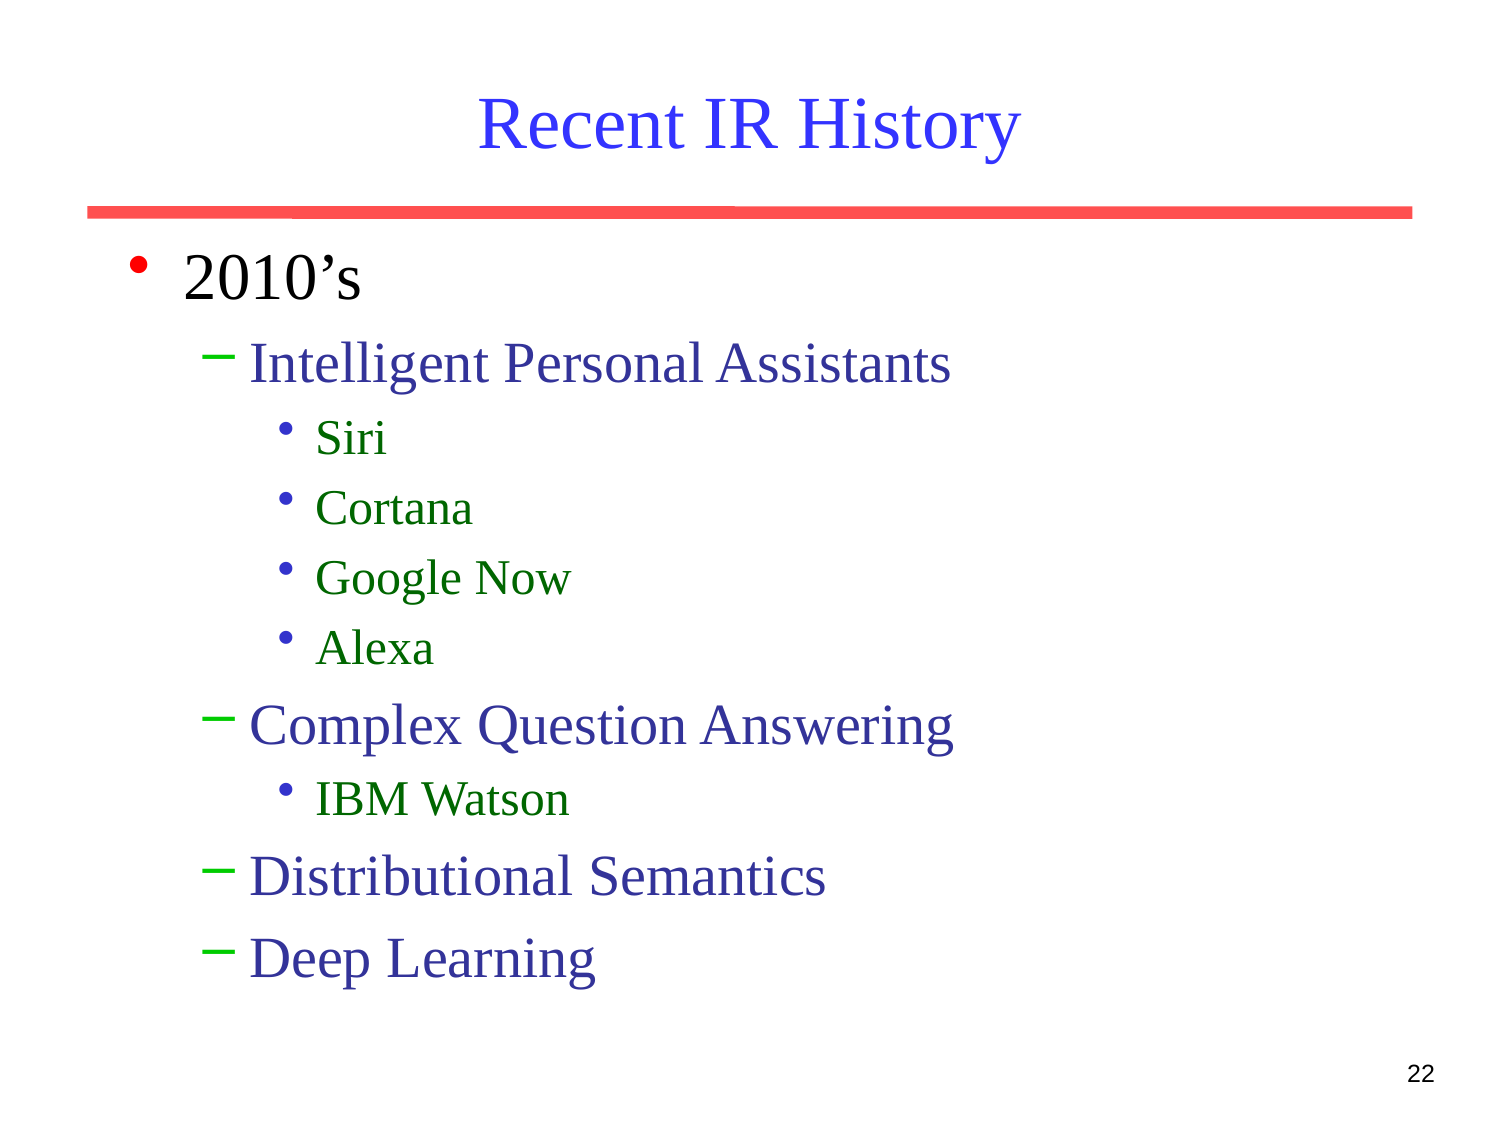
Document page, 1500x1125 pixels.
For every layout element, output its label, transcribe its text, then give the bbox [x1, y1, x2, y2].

list 2010’s Intelligent Personal Assistants Siri Cortana Google Now Alexa Complex Question Answering IBM Watson Distributional Semantics Deep Learning [112, 224, 1388, 994]
title Recent IR History [112, 37, 1388, 200]
slide_number 22 [1137, 1049, 1451, 1125]
